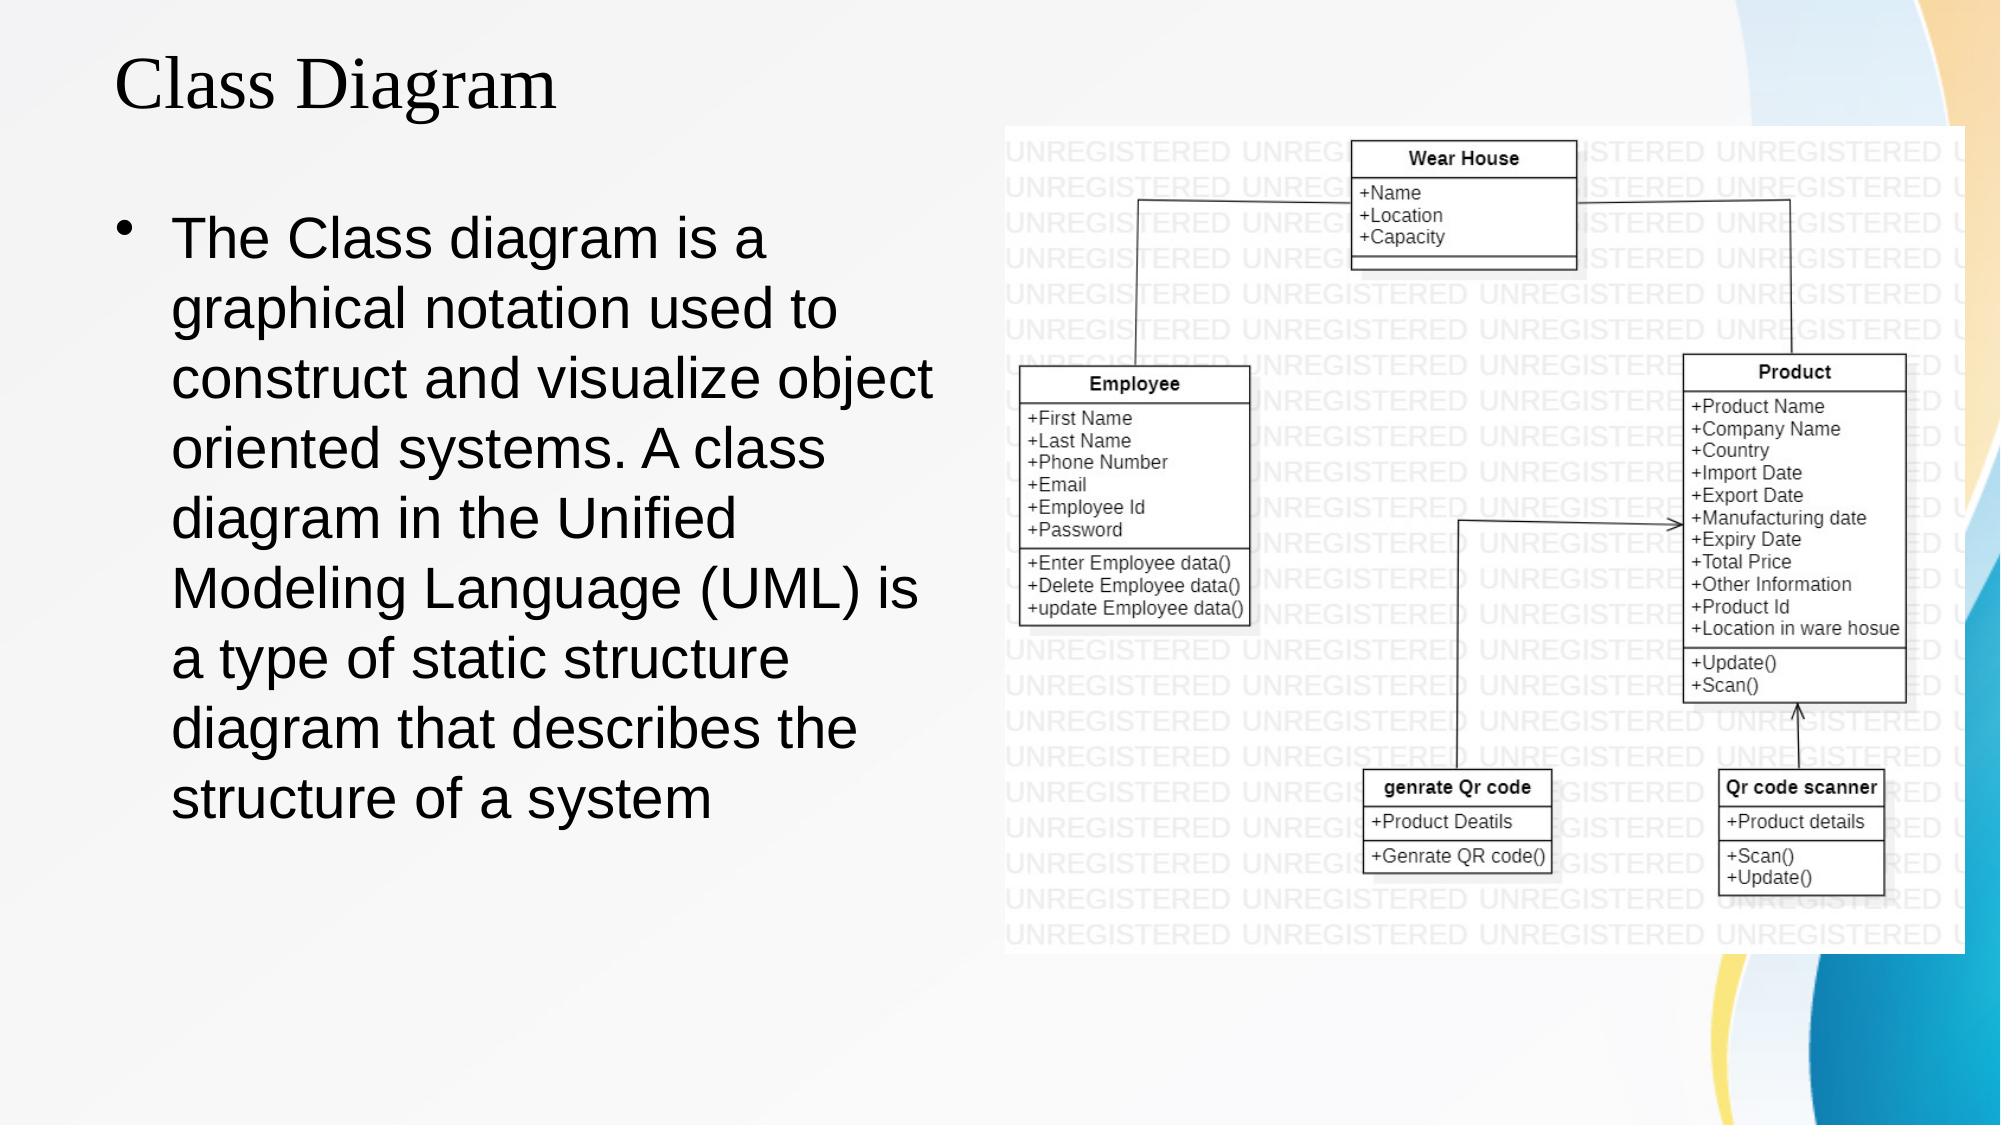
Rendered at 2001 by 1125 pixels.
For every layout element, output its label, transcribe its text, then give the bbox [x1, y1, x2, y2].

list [1005, 126, 1965, 954]
list The Class diagram is a graphical notation used to construct and visualize object oriented systems. A class diagram in the Unified Modeling Language (UML) is a type of static structure diagram that describes the structure of a system [99, 192, 984, 1006]
picture [0, 0, 2001, 1125]
title Class Diagram [99, 30, 1901, 127]
